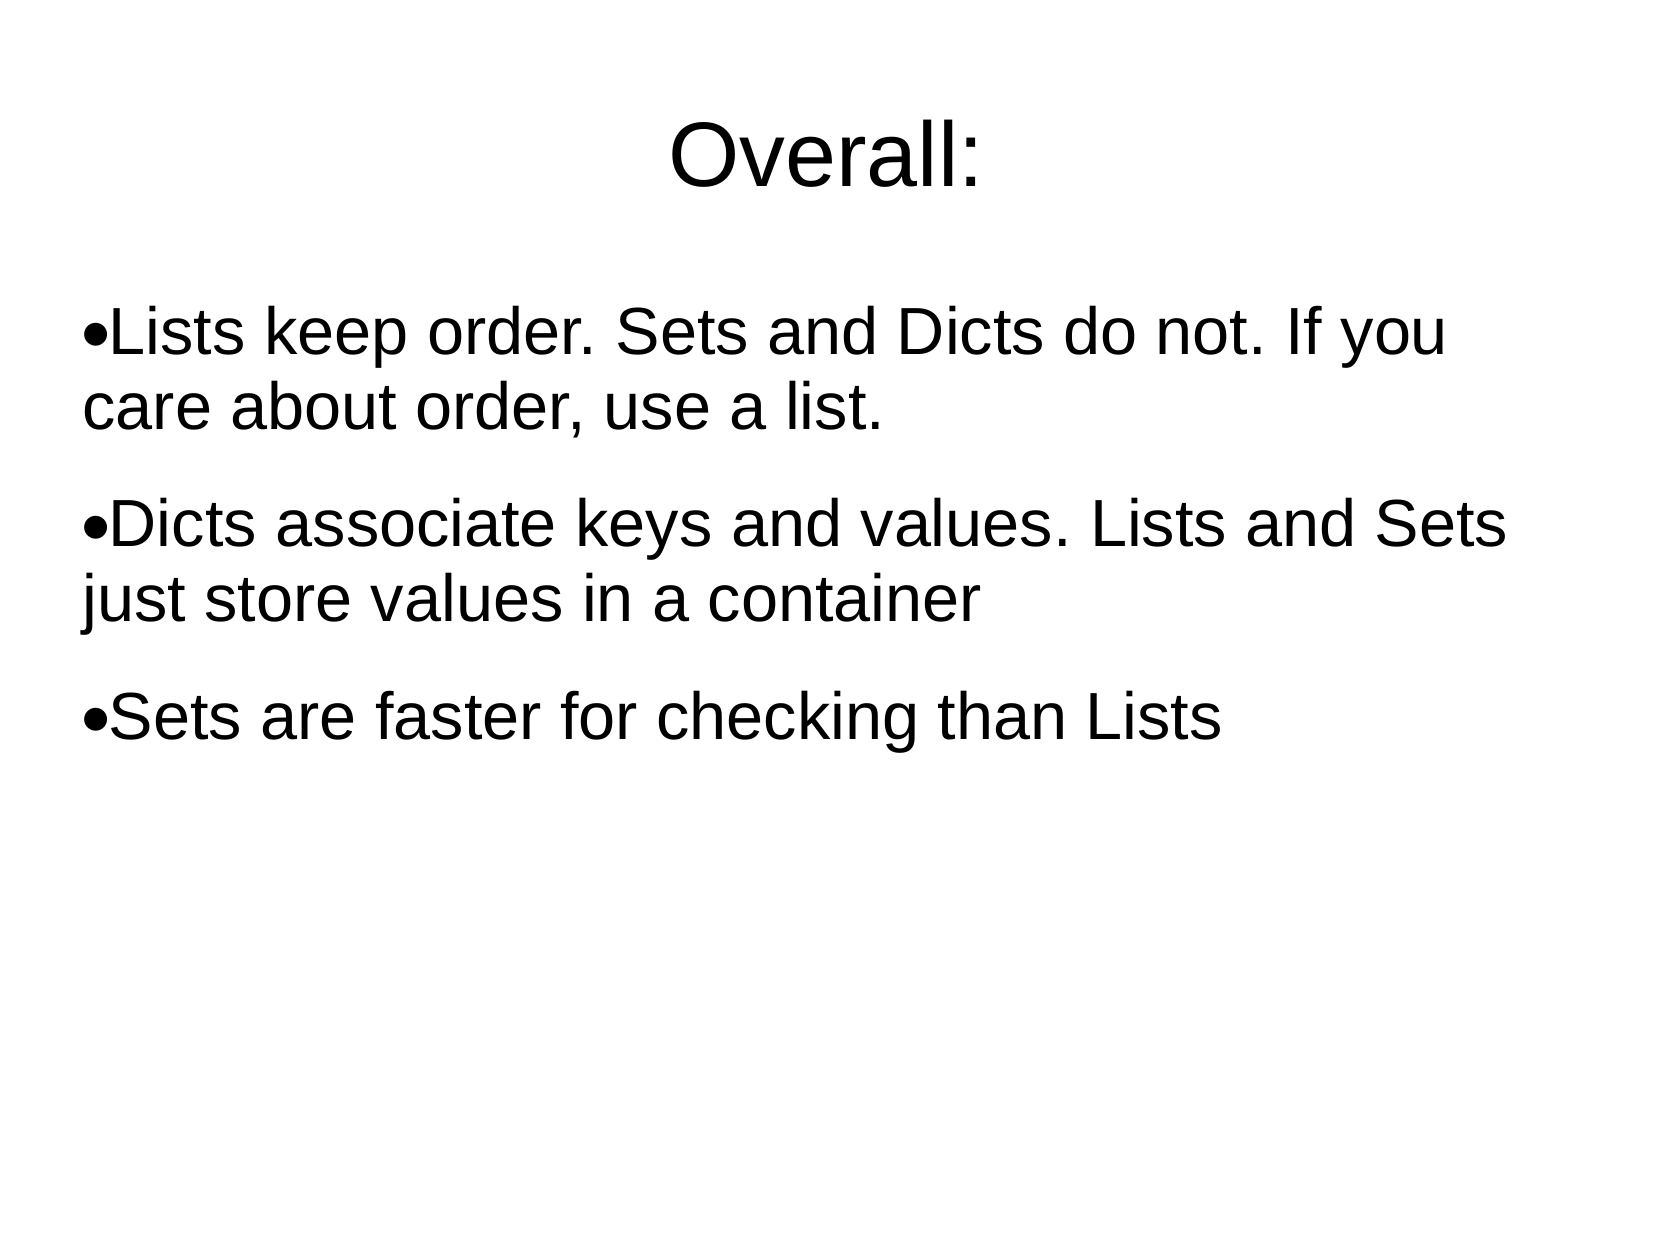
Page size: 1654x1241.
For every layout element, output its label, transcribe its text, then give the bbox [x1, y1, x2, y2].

text_box Lists keep order. Sets and Dicts do not. If you care about order, use a list. Dicts associate keys and values. Lists and Sets just store values in a container Sets are faster for checking than Lists [82, 290, 1571, 1010]
text_box Overall: [82, 49, 1571, 257]
